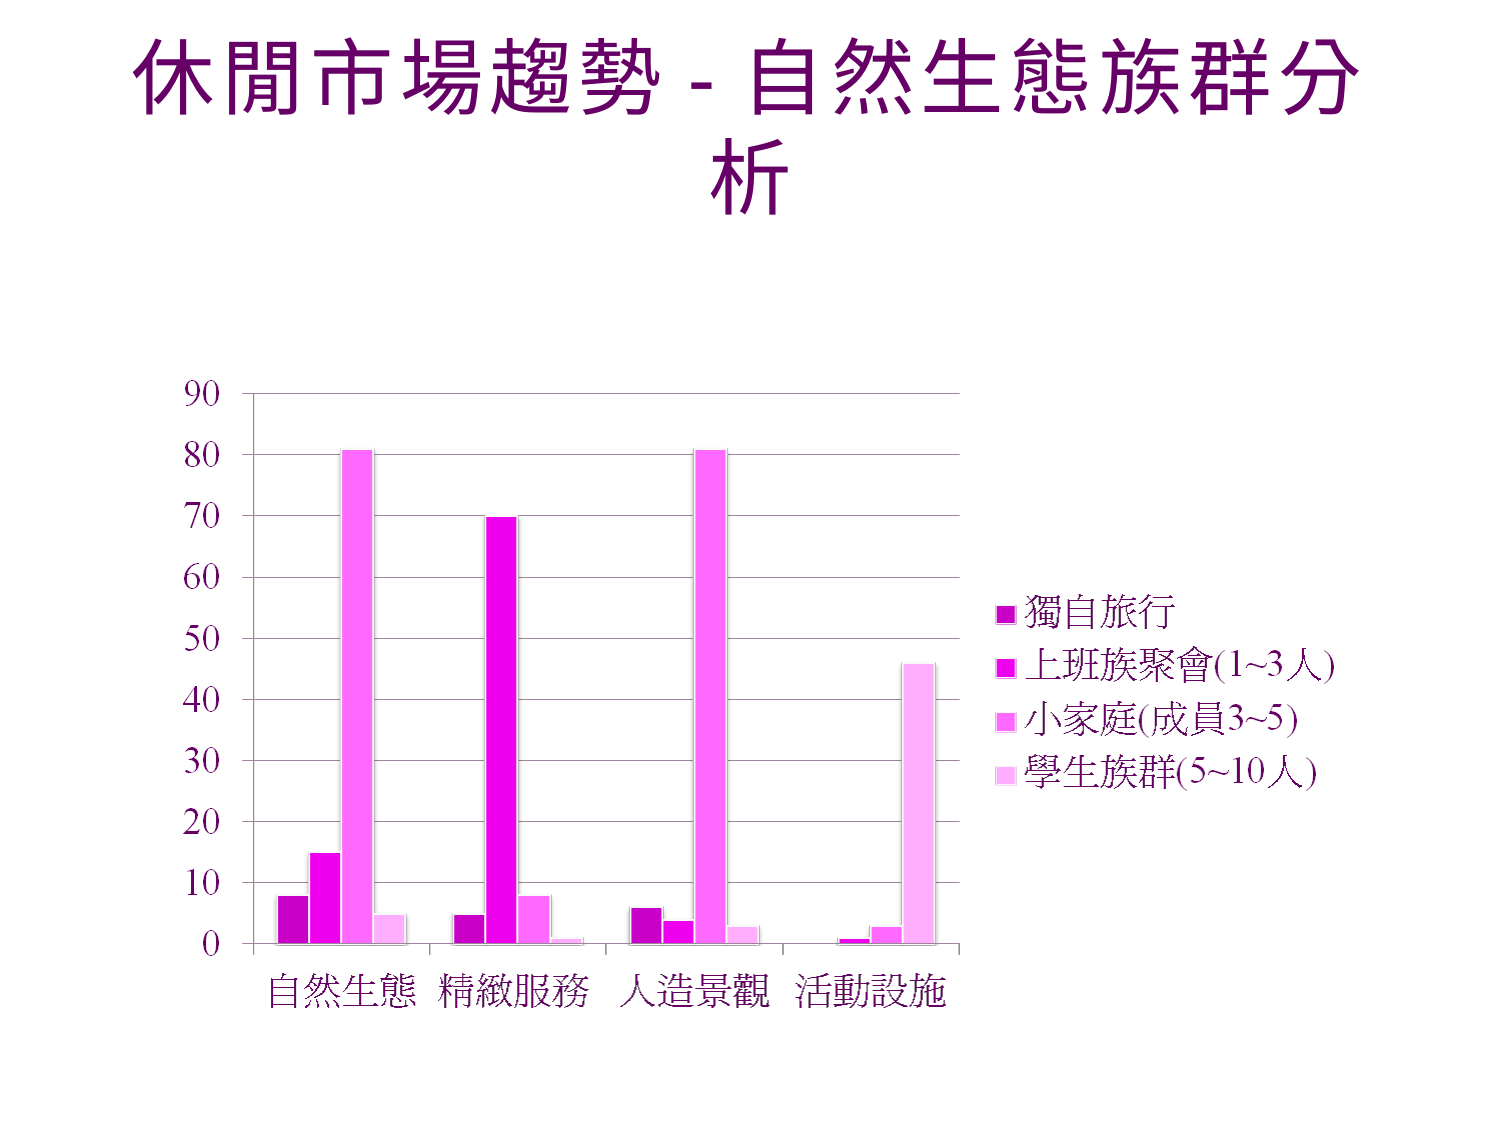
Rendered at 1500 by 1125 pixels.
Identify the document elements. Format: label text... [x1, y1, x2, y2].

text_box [162, 353, 1361, 1037]
title 休閒市場趨勢-自然生態族群分析 [112, 31, 1388, 219]
